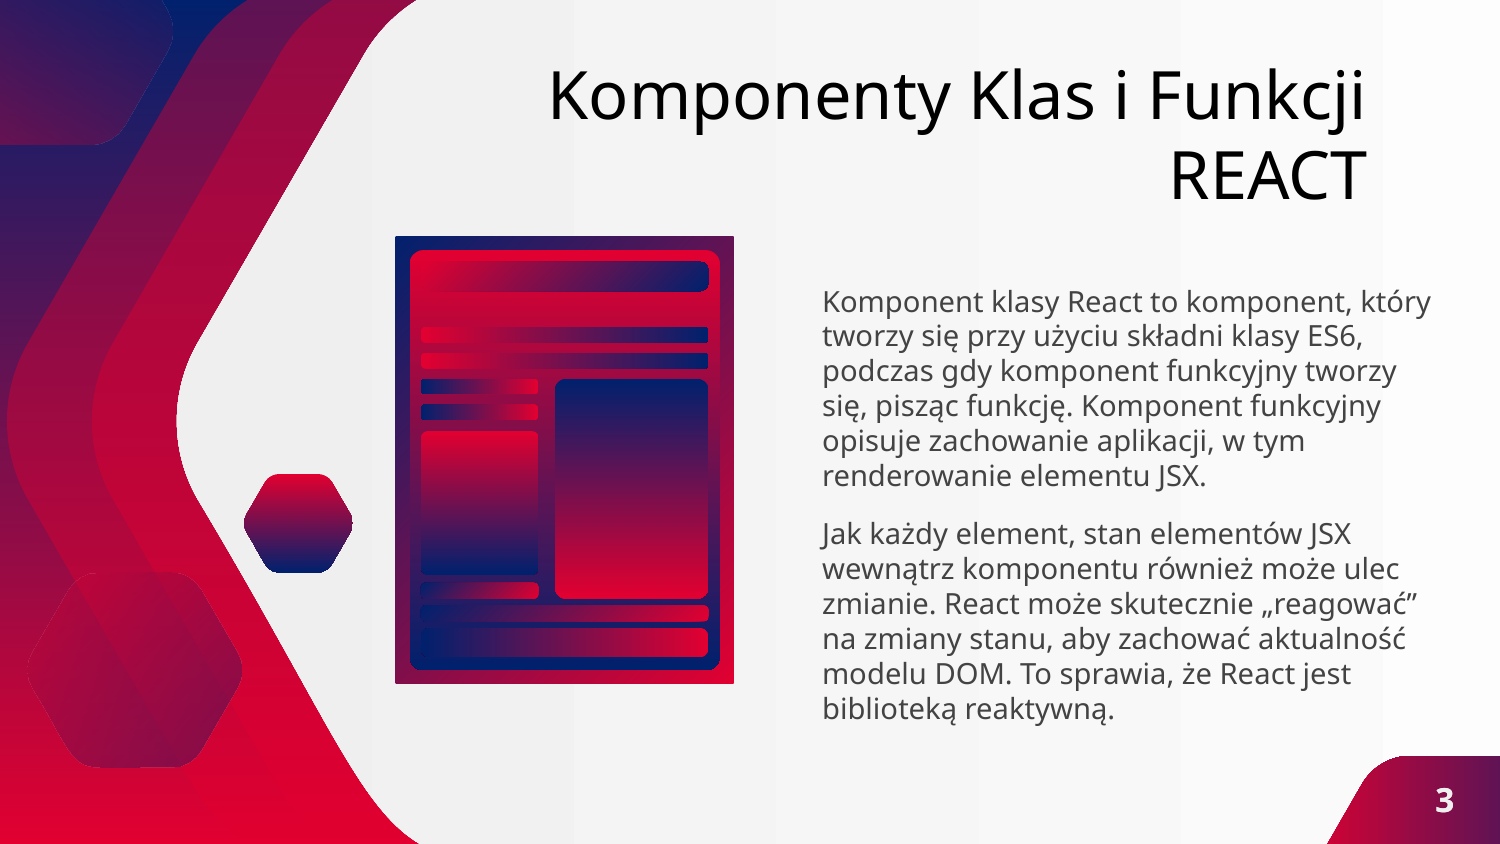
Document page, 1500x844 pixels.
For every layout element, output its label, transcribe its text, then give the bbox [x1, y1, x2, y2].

title Komponenty Klas i Funkcji REACT [340, 88, 1383, 177]
text_box Jak każdy element, stan elementów JSX wewnątrz komponentu również może ulec zmianie. React może skutecznie „reagować” na zmiany stanu, aby zachować aktualność modelu DOM. To sprawia, że React jest biblioteką reaktywną. [807, 500, 1459, 771]
slide_number ‹#› [1389, 755, 1500, 844]
text_box Komponent klasy React to komponent, który tworzy się przy użyciu składni klasy ES6, podczas gdy komponent funkcyjny tworzy się, pisząc funkcję. Komponent funkcyjny opisuje zachowanie aplikacji, w tym renderowanie elementu JSX. [807, 267, 1459, 500]
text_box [395, 236, 734, 685]
